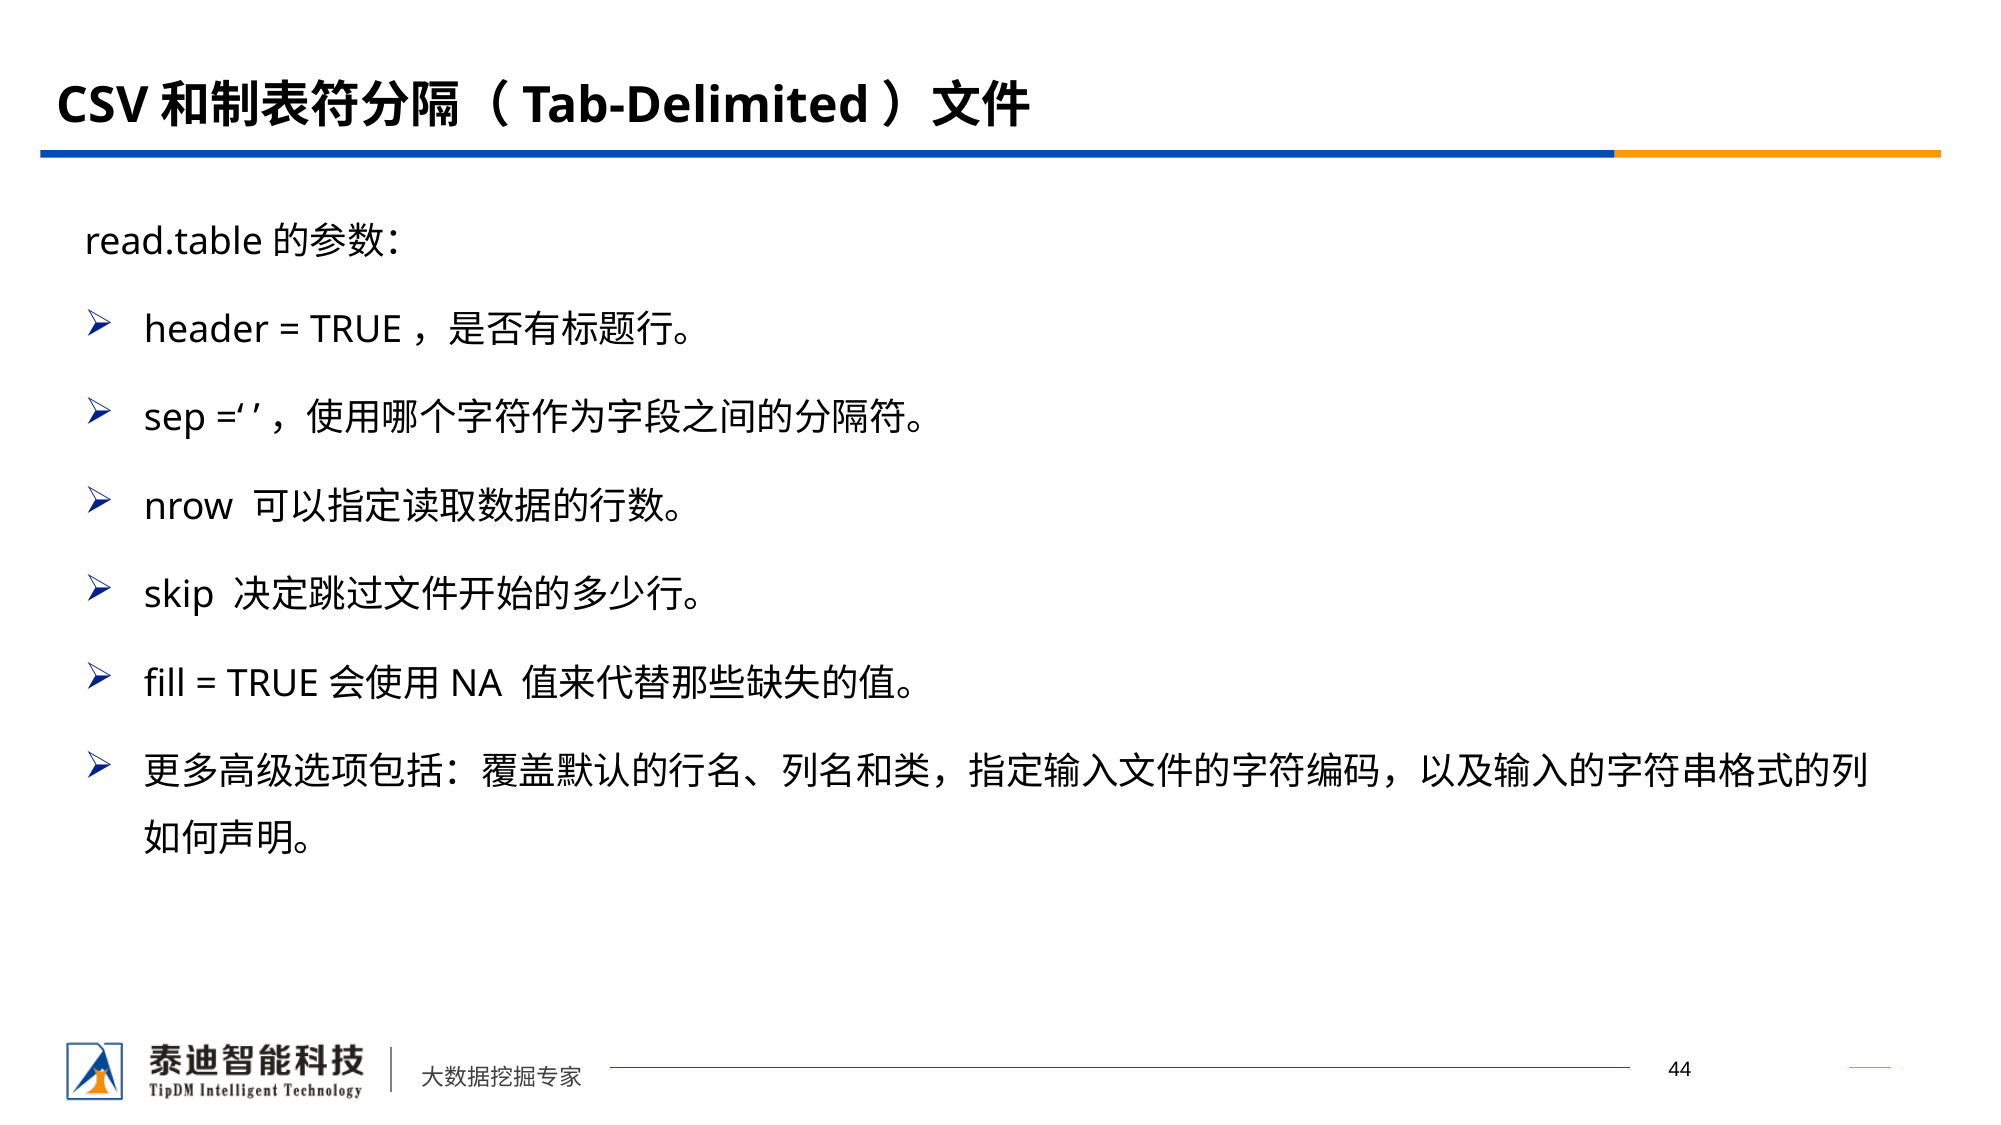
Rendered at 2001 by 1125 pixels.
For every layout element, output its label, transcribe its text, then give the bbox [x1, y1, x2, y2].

list read.table的参数： header = TRUE，是否有标题行。 sep =‘ ’，使用哪个字符作为字段之间的分隔符。 nrow 可以指定读取数据的行数。 skip 决定跳过文件开始的多少行。 fill = TRUE会使用NA 值来代替那些缺失的值。 更多高级选项包括：覆盖默认的行名、列名和类，指定输入文件的字符编码，以及输入的字符串格式的列如何声明。 [69, 186, 1892, 1010]
picture [62, 1028, 368, 1107]
title CSV和制表符分隔（Tab-Delimited）文件 [41, 58, 1842, 146]
